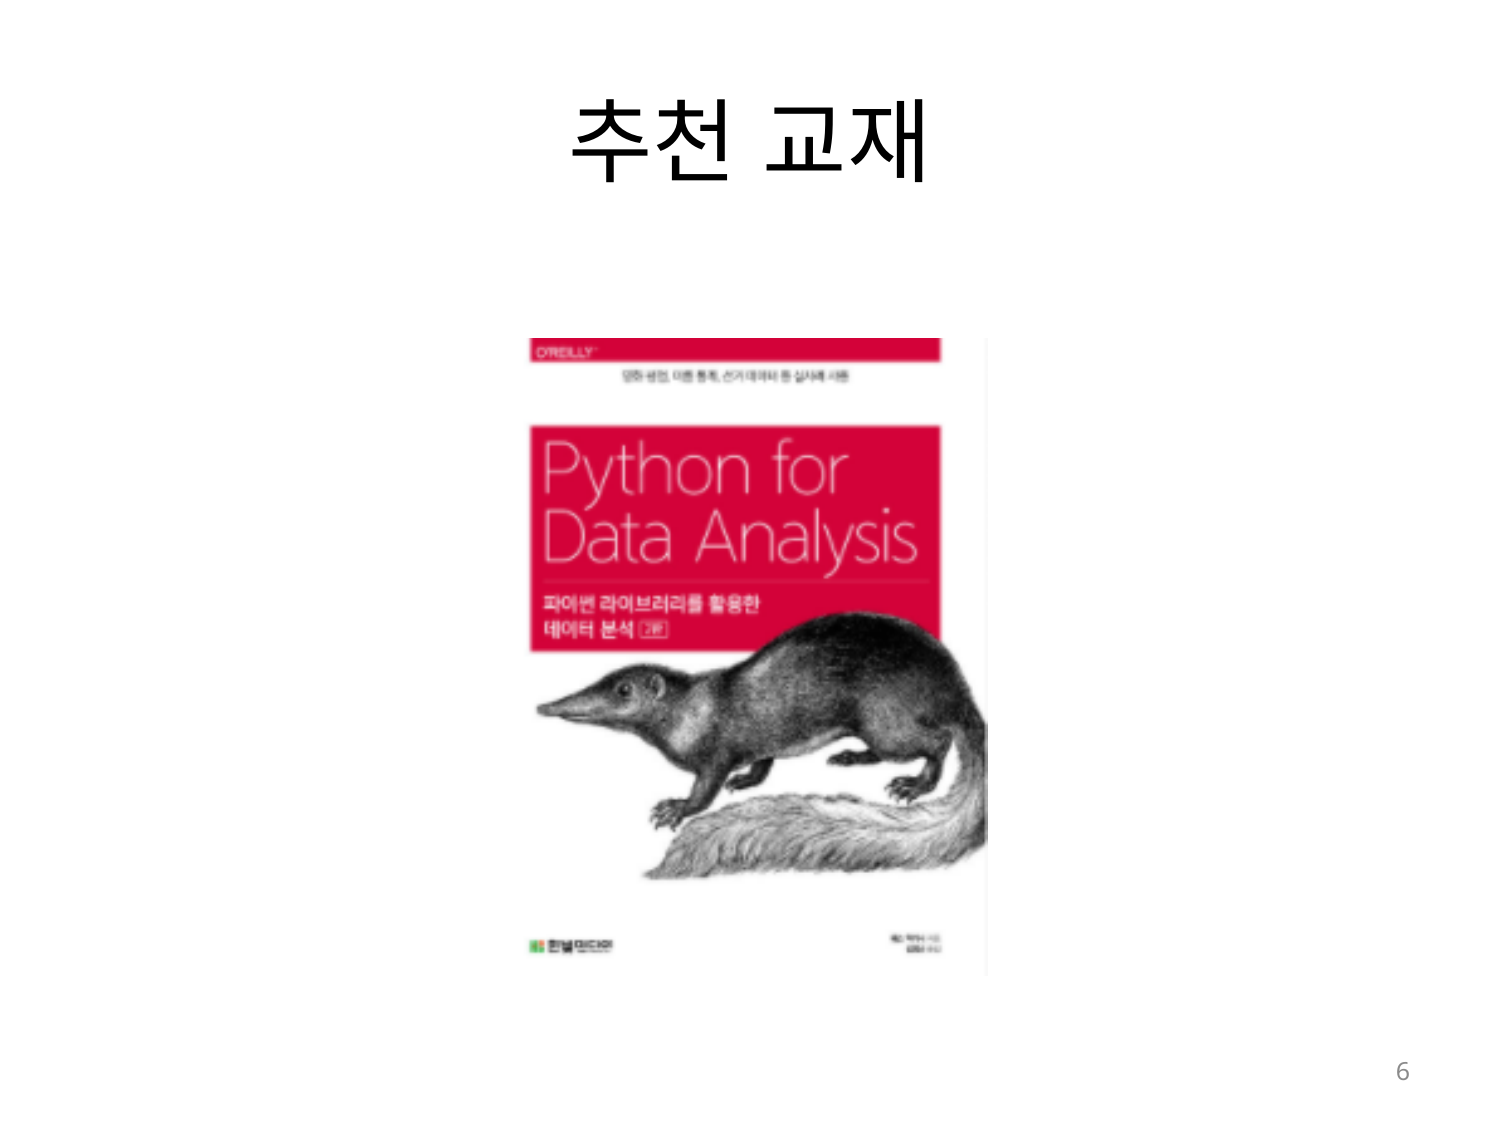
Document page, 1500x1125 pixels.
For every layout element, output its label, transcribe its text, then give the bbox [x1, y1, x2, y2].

picture [489, 337, 988, 977]
title 추천 교재 [75, 45, 1425, 233]
slide_number 6 [1074, 1042, 1425, 1103]
